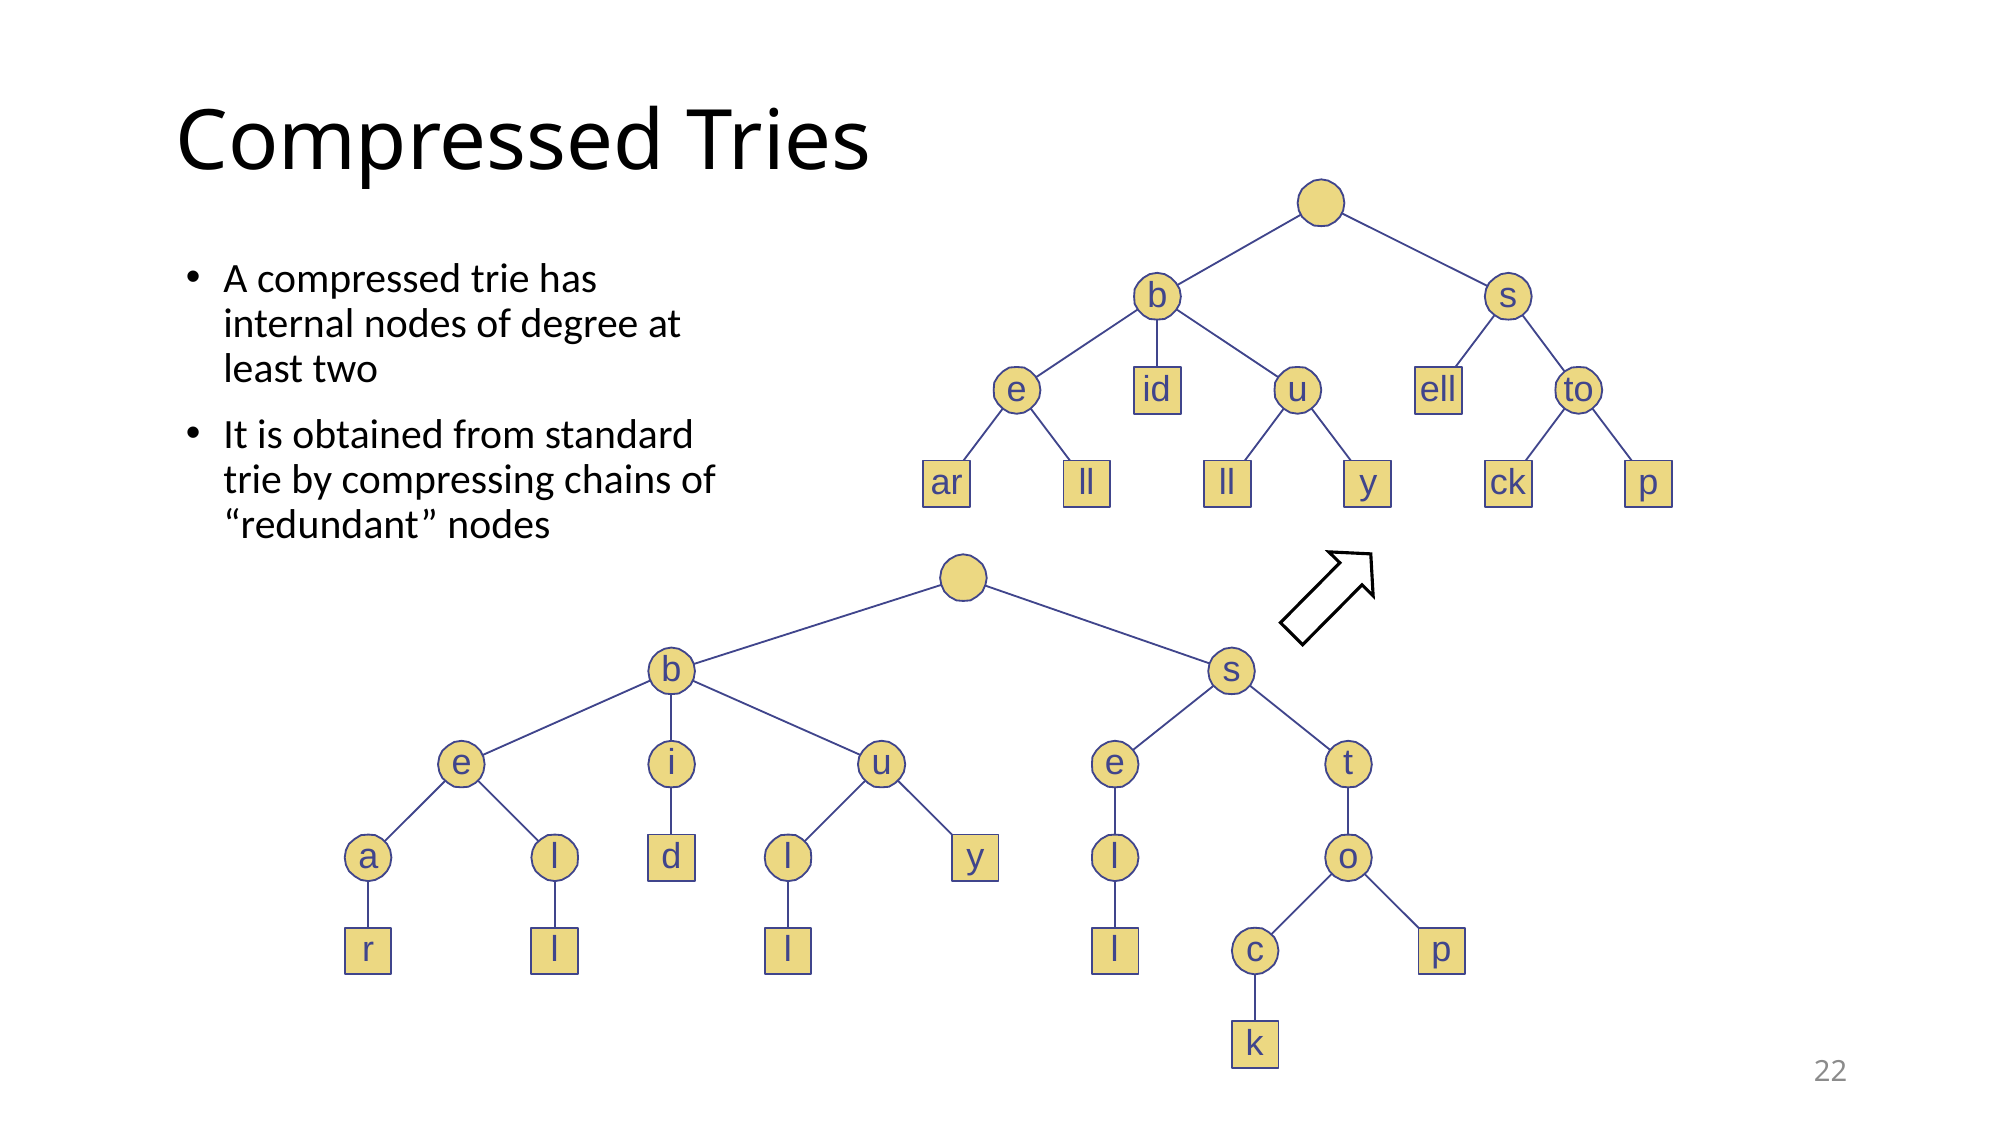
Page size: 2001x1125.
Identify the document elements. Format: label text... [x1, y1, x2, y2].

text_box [287, 549, 1477, 1074]
title Compressed Tries [160, 49, 1013, 237]
list A compressed trie has internal nodes of degree at least two It is obtained from standard trie by compressing chains of “redundant” nodes [170, 248, 746, 612]
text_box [899, 174, 1695, 513]
slide_number 22 [1412, 1042, 1863, 1103]
